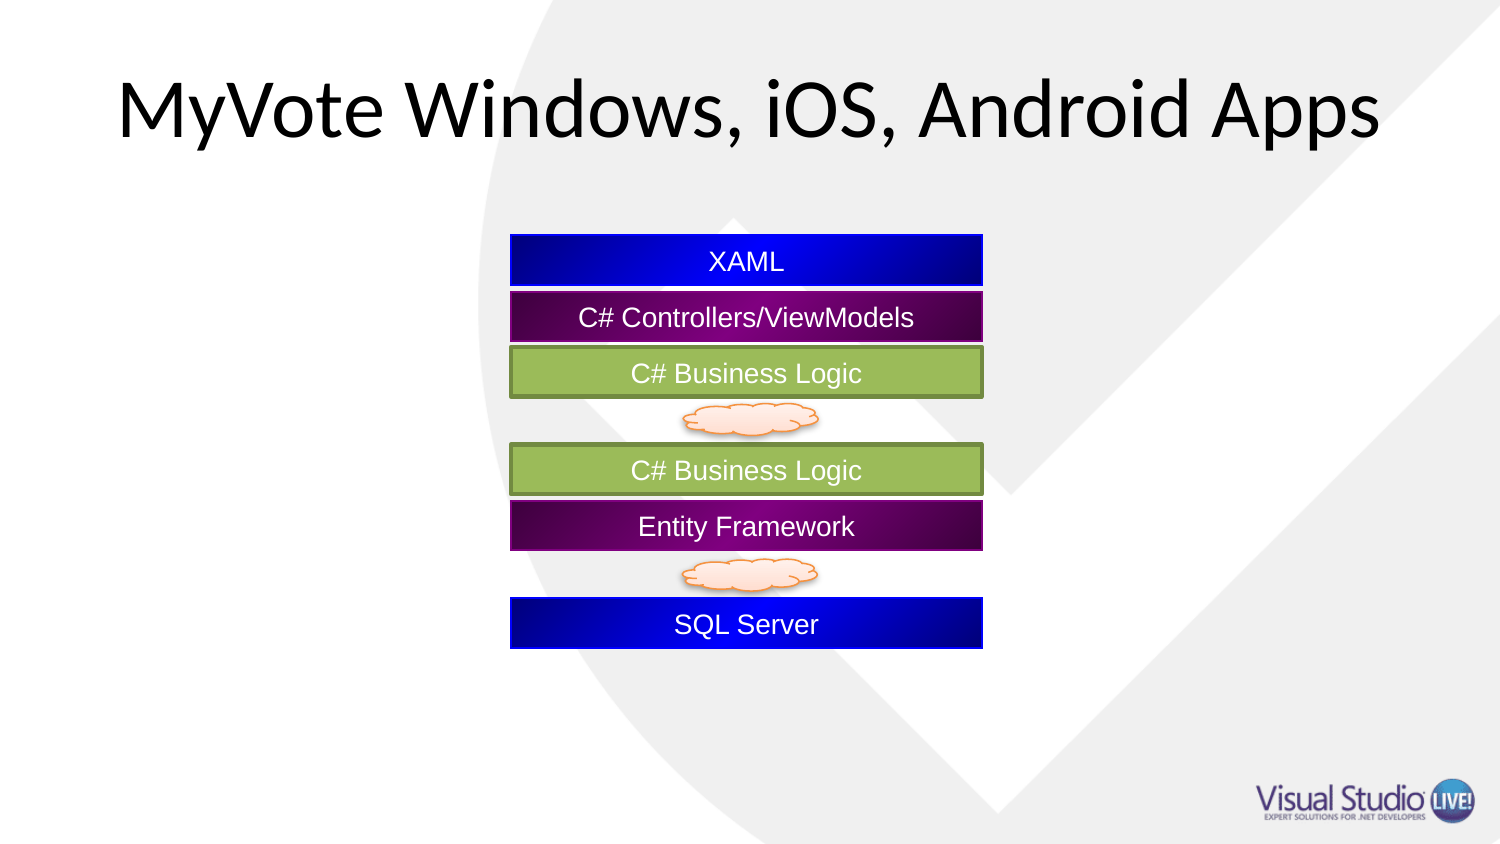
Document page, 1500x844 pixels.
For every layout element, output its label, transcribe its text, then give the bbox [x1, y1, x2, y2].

text_box [682, 402, 819, 437]
text_box SQL Server [510, 598, 982, 648]
text_box C# Business Logic [509, 442, 984, 496]
title MyVote Windows, iOS, Android Apps [75, 33, 1425, 175]
text_box [681, 558, 819, 592]
text_box XAML [510, 235, 982, 285]
text_box C# Business Logic [509, 345, 984, 399]
text_box Entity Framework [511, 500, 982, 551]
picture [0, 0, 1500, 844]
text_box C# Controllers/ViewModels [510, 291, 982, 341]
